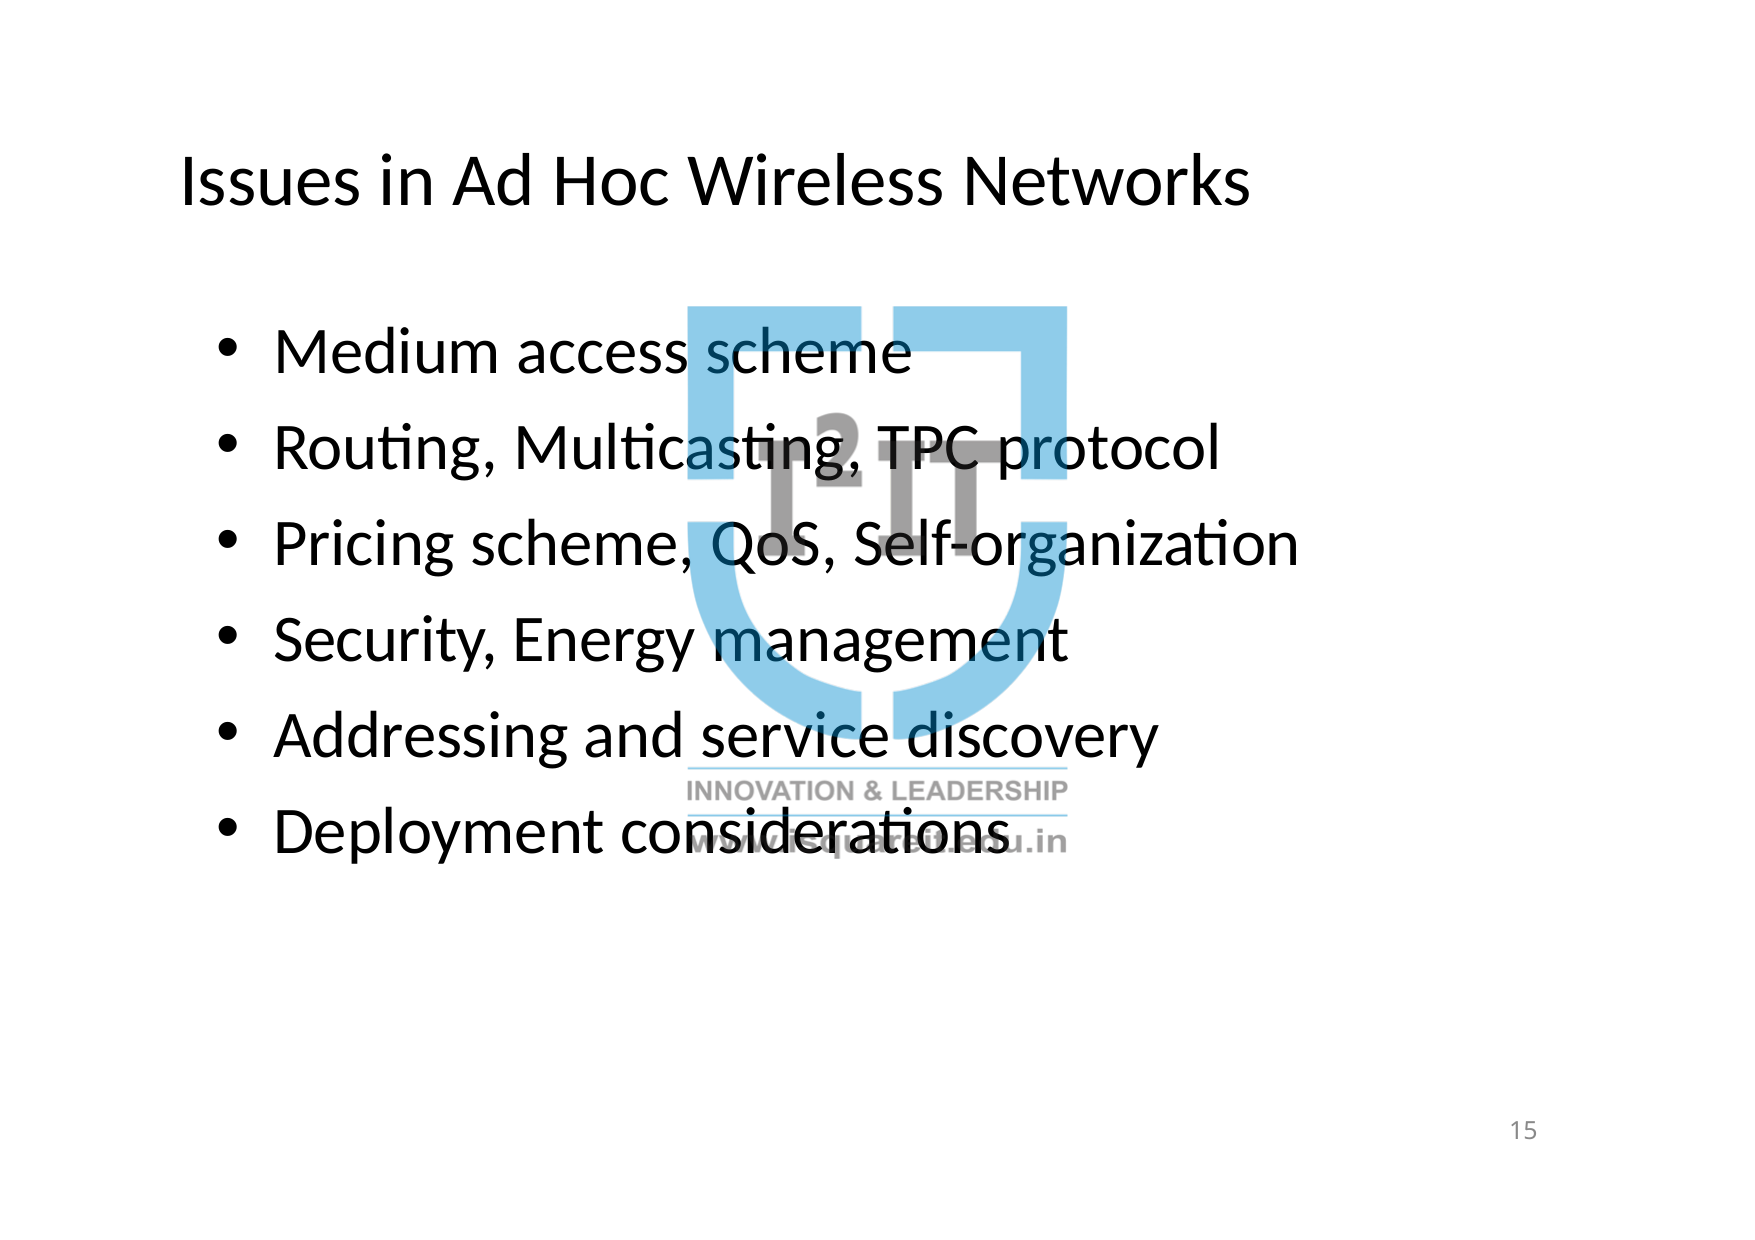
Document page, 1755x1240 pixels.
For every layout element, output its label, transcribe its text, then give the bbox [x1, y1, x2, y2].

title Issues in Ad Hoc Wireless Networks [177, 128, 1413, 338]
text_box Medium access scheme Routing, Multicasting, TPC protocol Pricing scheme, QoS, Self-organization Security, Energy management Addressing and service discovery Deployment considerations [1105, 288, 1515, 867]
slide_number 15 [1502, 1112, 1543, 1240]
text_box Medium access scheme Routing, Multicasting, TPC protocol Pricing scheme, QoS, Self-organization Security, Energy management Addressing and service discovery Deployment considerations [214, 288, 647, 867]
picture [652, 283, 1102, 883]
